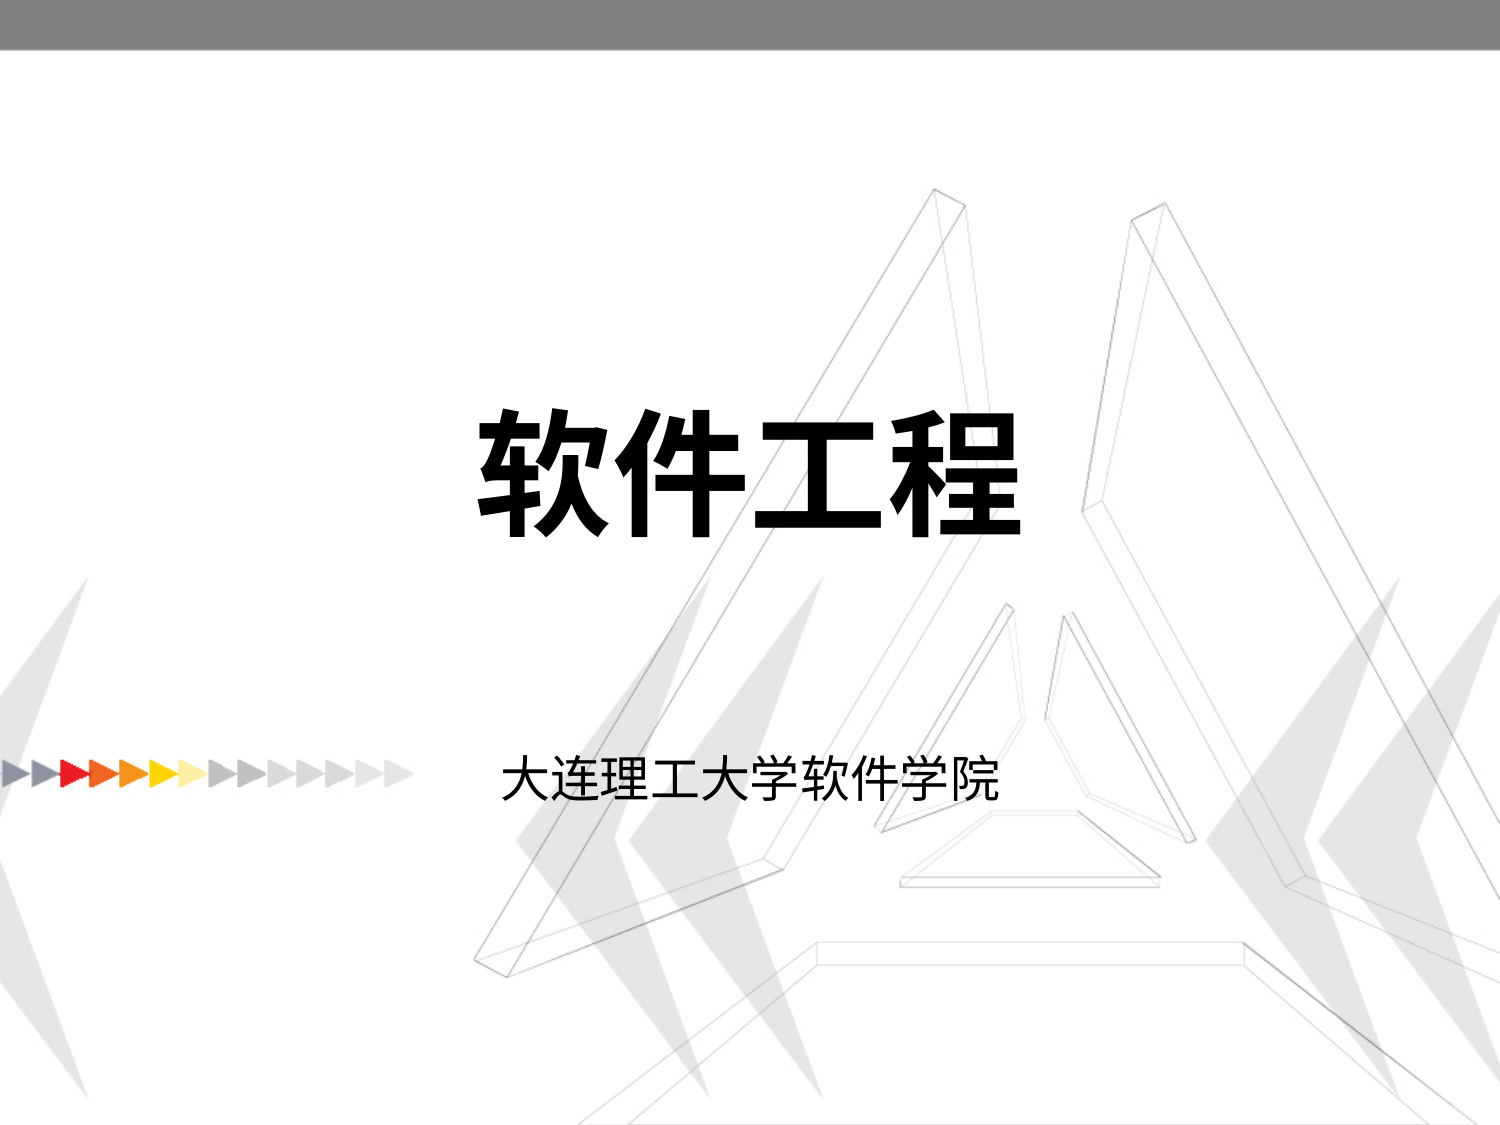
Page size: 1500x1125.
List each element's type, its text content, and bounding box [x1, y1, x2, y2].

title 软件工程 [112, 349, 1388, 591]
subtitle 大连理工大学软件学院 [224, 676, 1276, 965]
picture [0, 0, 1500, 1125]
